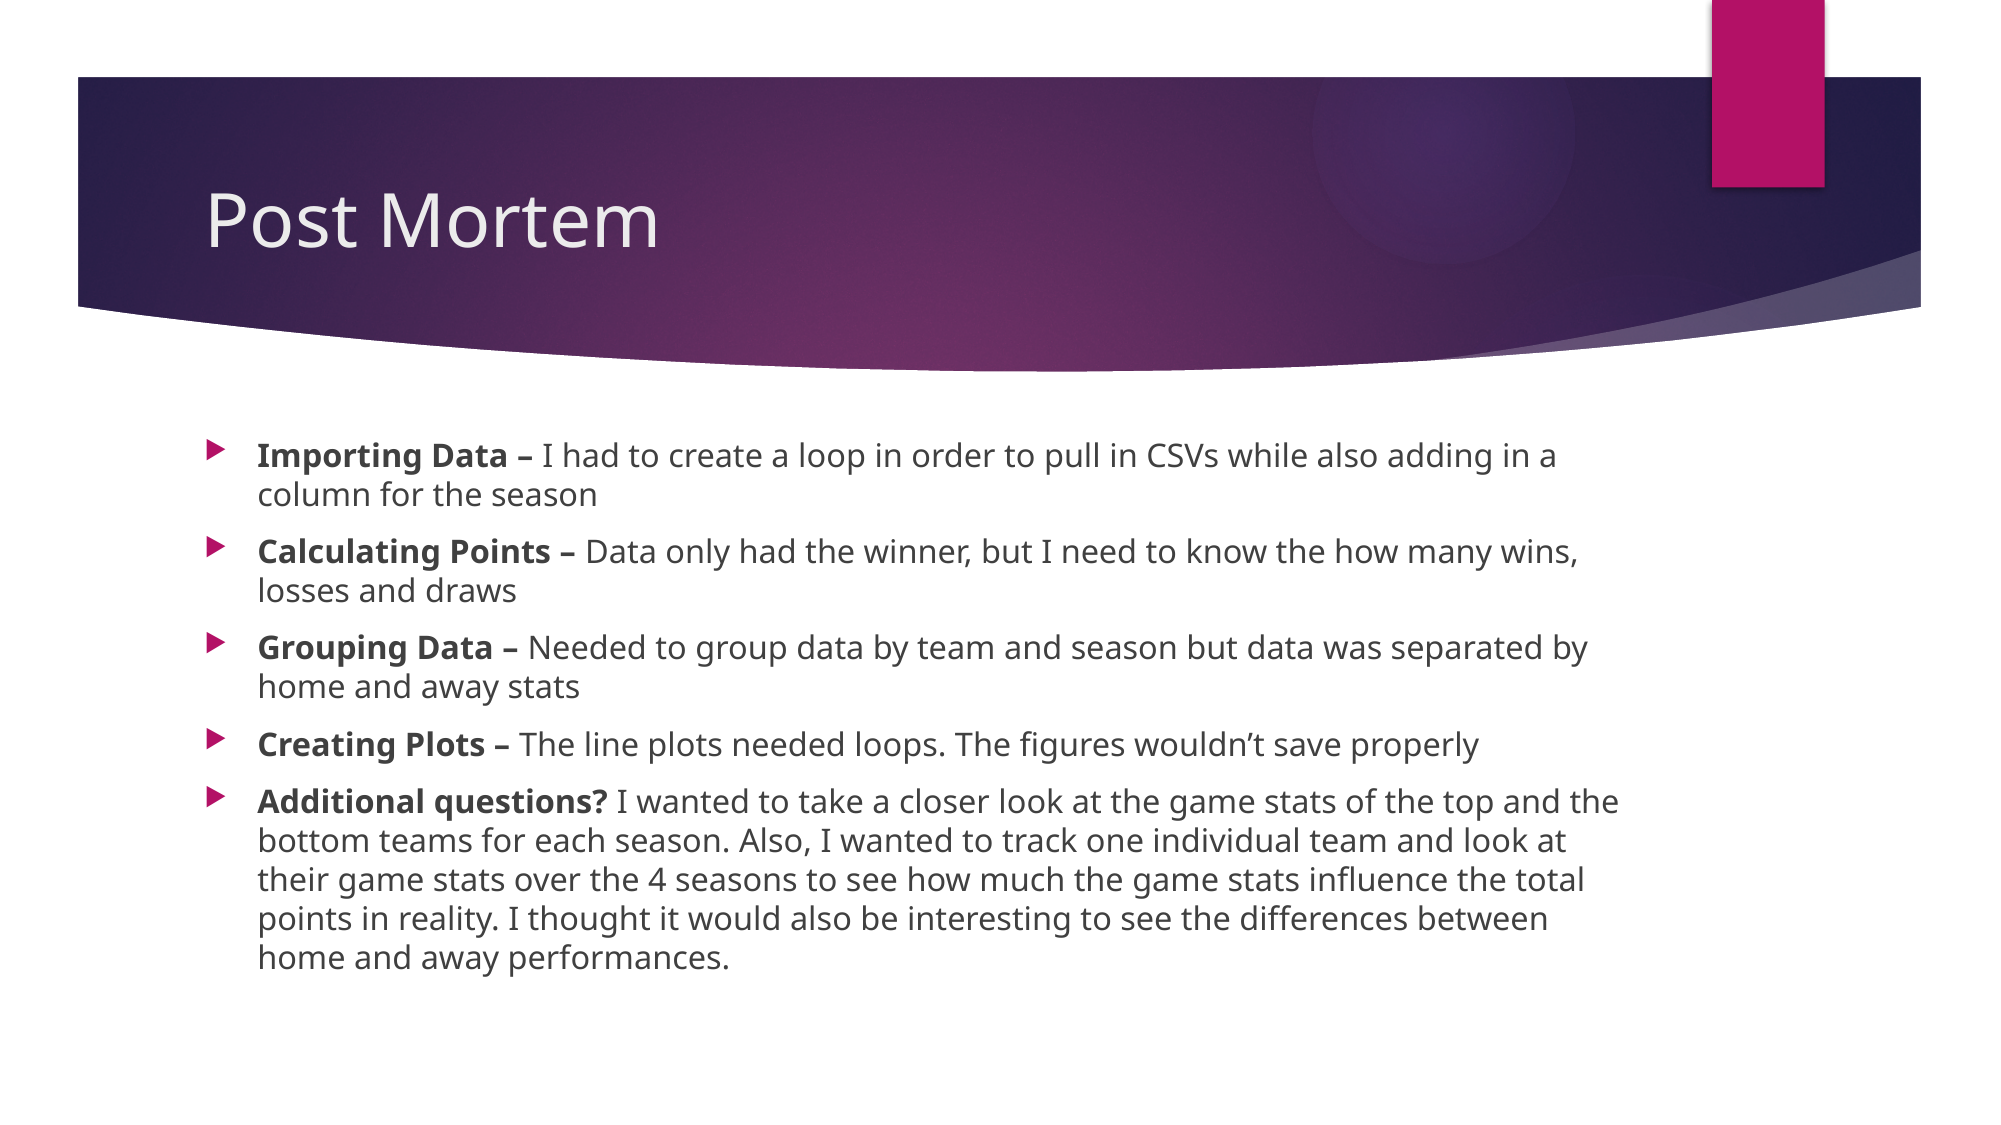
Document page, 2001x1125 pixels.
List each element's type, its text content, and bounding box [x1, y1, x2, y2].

title Post Mortem [189, 159, 1627, 276]
list Importing Data – I had to create a loop in order to pull in CSVs while also adding in a column for the season Calculating Points – Data only had the winner, but I need to know the how many wins, losses and draws Grouping Data – Needed to group data by team and season but data was separated by home and away stats Creating Plots – The line plots needed loops. The figures wouldn’t save properly Additional questions? I wanted to take a closer look at the game stats of the top and the bottom teams for each season. Also, I wanted to track one individual team and look at their game stats over the 4 seasons to see how much the game stats influence the total points in reality. I thought it would also be interesting to see the differences between home and away performances. [189, 427, 1638, 988]
